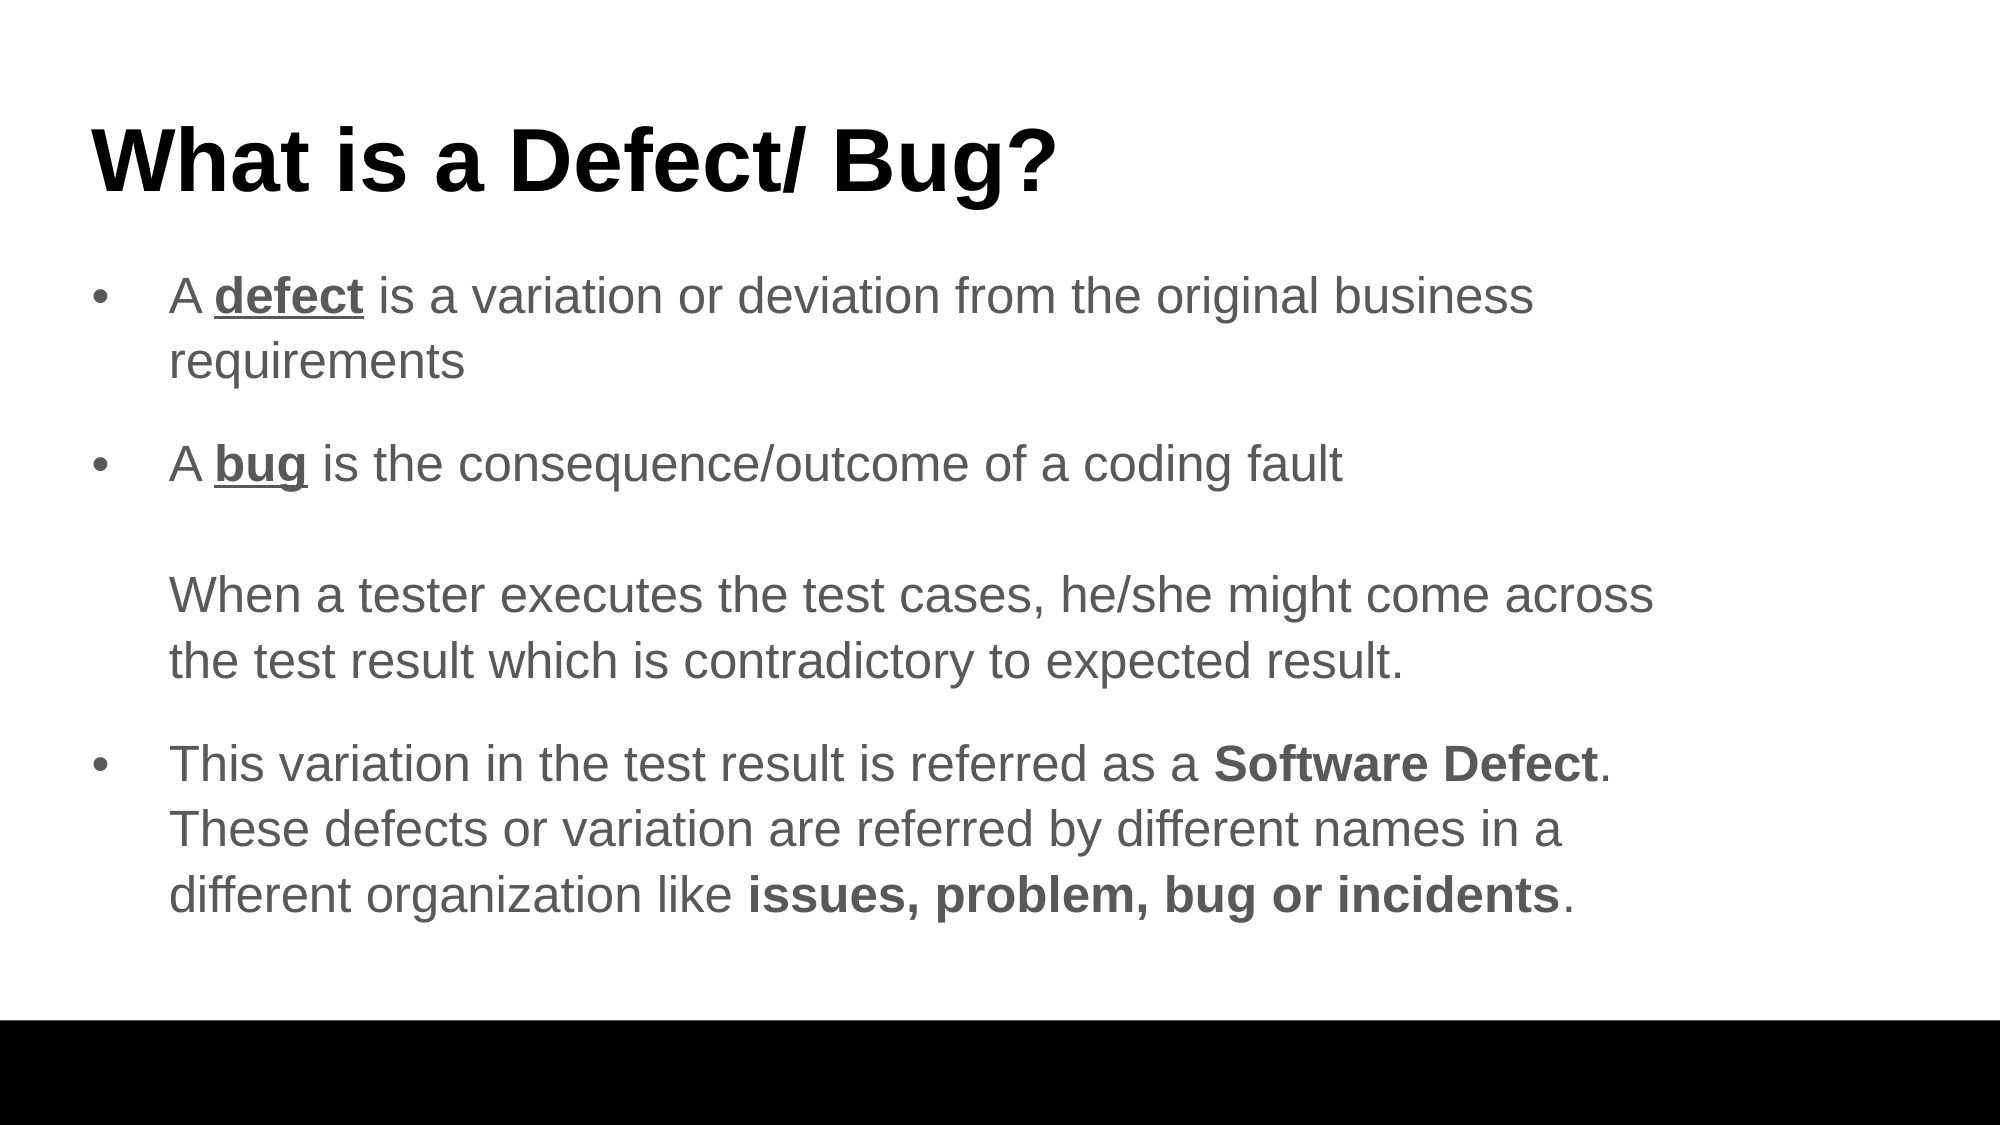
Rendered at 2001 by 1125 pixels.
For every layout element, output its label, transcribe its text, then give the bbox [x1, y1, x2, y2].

list A defect is a variation or deviation from the original business requirements A bug is the consequence/outcome of a coding fault When a tester executes the test cases, he/she might come across the test result which is contradictory to expected result. This variation in the test result is referred as a Software Defect. These defects or variation are referred by different names in a different organization like issues, problem, bug or incidents. [76, 250, 1697, 945]
title What is a Defect/ Bug? [76, 73, 1697, 219]
